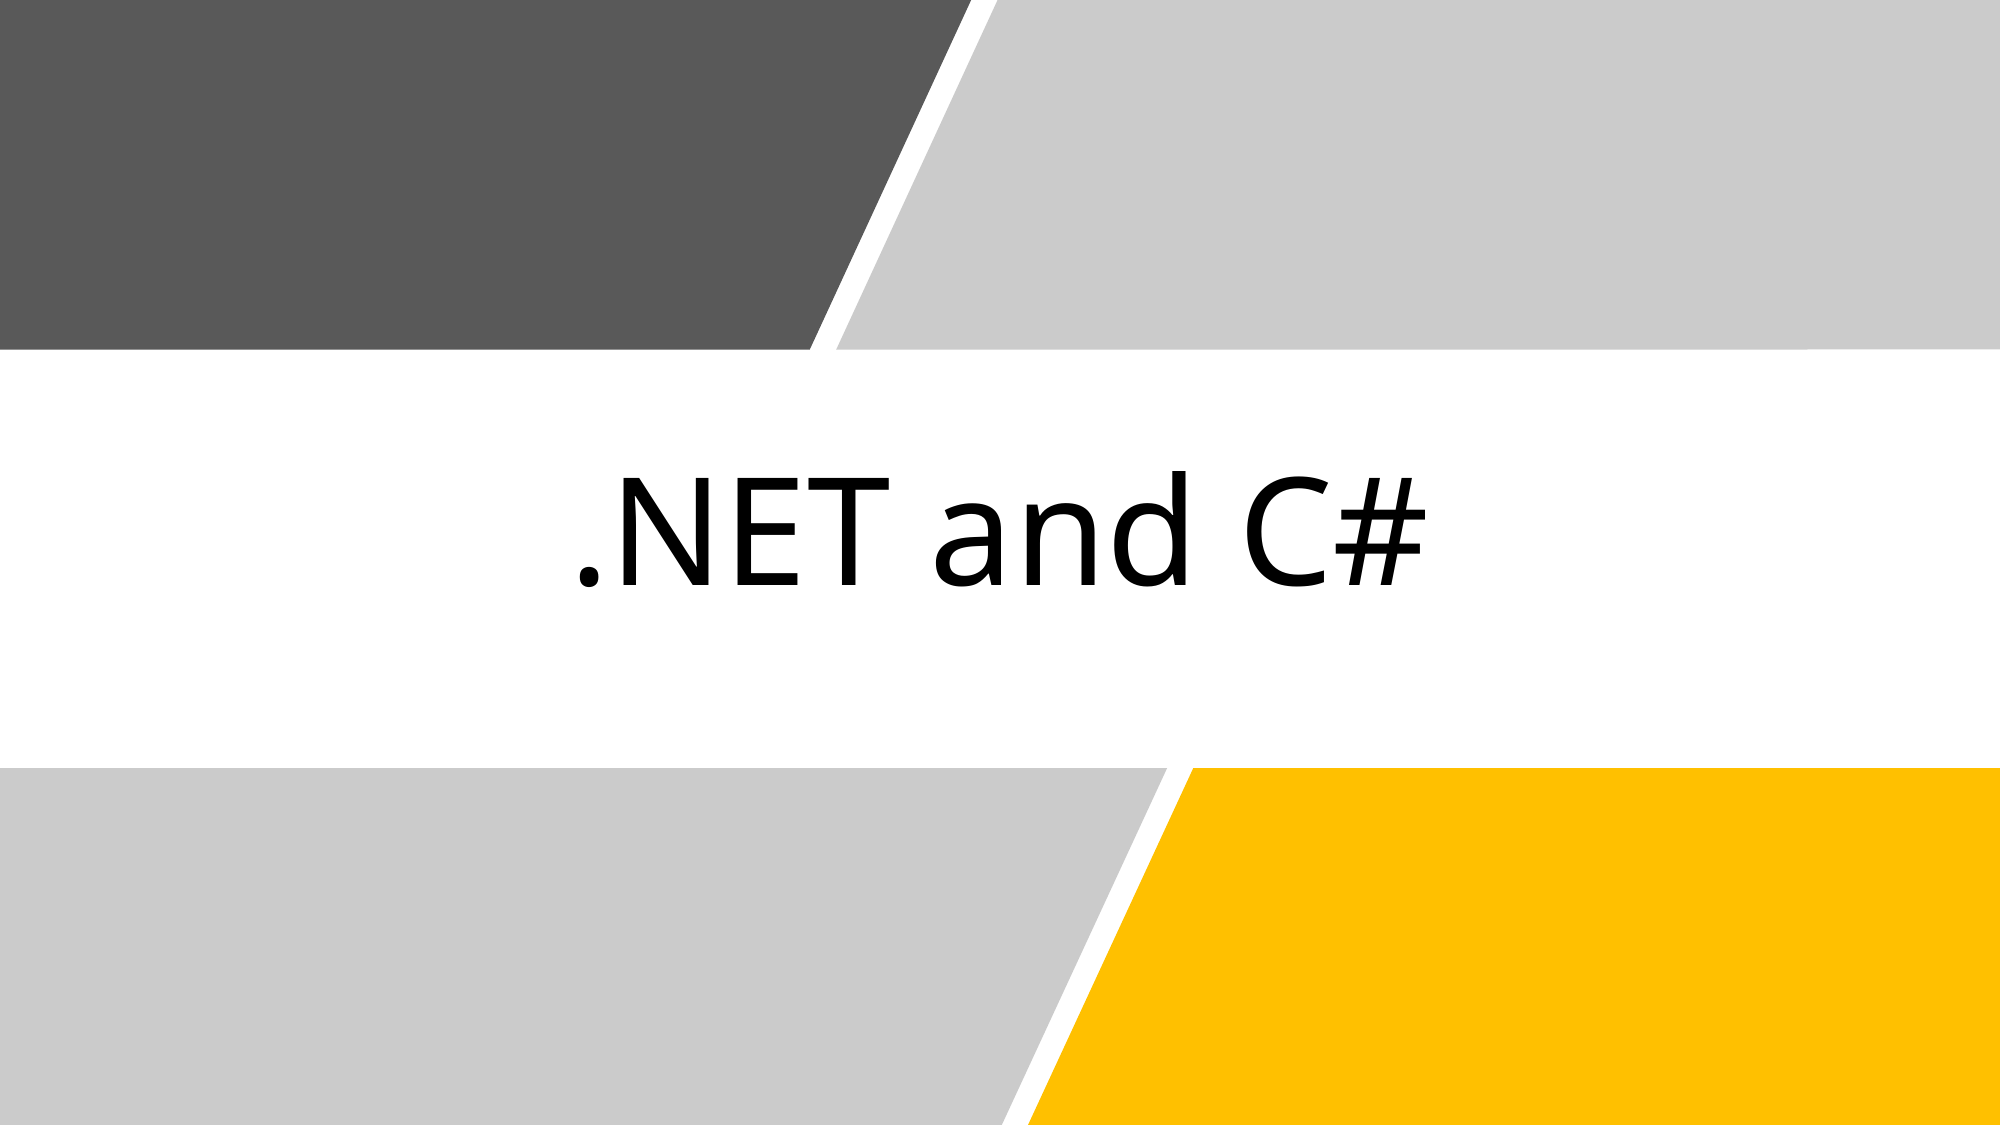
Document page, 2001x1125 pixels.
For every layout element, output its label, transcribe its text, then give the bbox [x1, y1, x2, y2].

text_box [0, 0, 973, 351]
text_box [834, 0, 2000, 351]
text_box [1007, 767, 1192, 1125]
text_box [1026, 767, 2000, 1125]
title .NET and C# [249, 368, 1750, 625]
text_box [0, 767, 1169, 1125]
